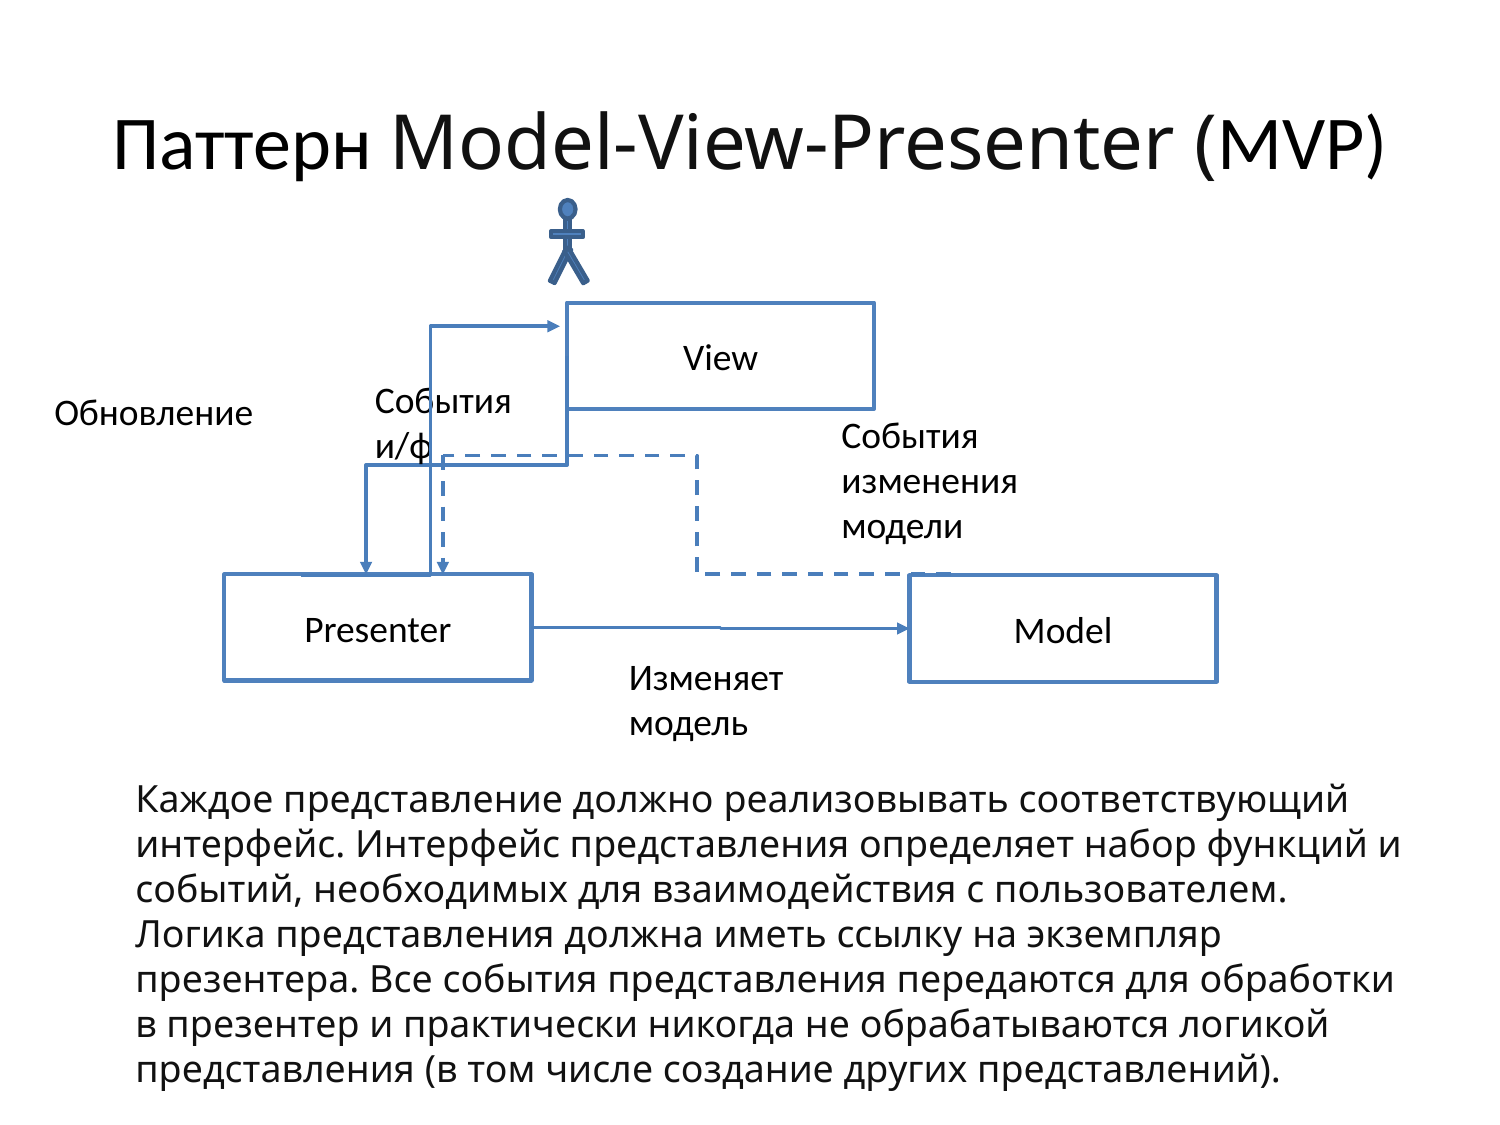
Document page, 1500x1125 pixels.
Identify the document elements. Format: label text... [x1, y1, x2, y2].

text_box Каждое представление должно реализовывать соответствующий интерфейс. Интерфейс представления определяет набор функций и событий, необходимых для взаимодействия с пользователем. Логика представления должна иметь ссылку на экземпляр презентера. Все события представления передаются для обработки в презентер и практически никогда не обрабатываются логикой представления (в том числе создание других представлений). [120, 767, 1426, 1098]
title Паттерн Model-View-Presenter (MVP) [75, 45, 1425, 233]
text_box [550, 199, 583, 285]
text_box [39, 302, 1217, 752]
